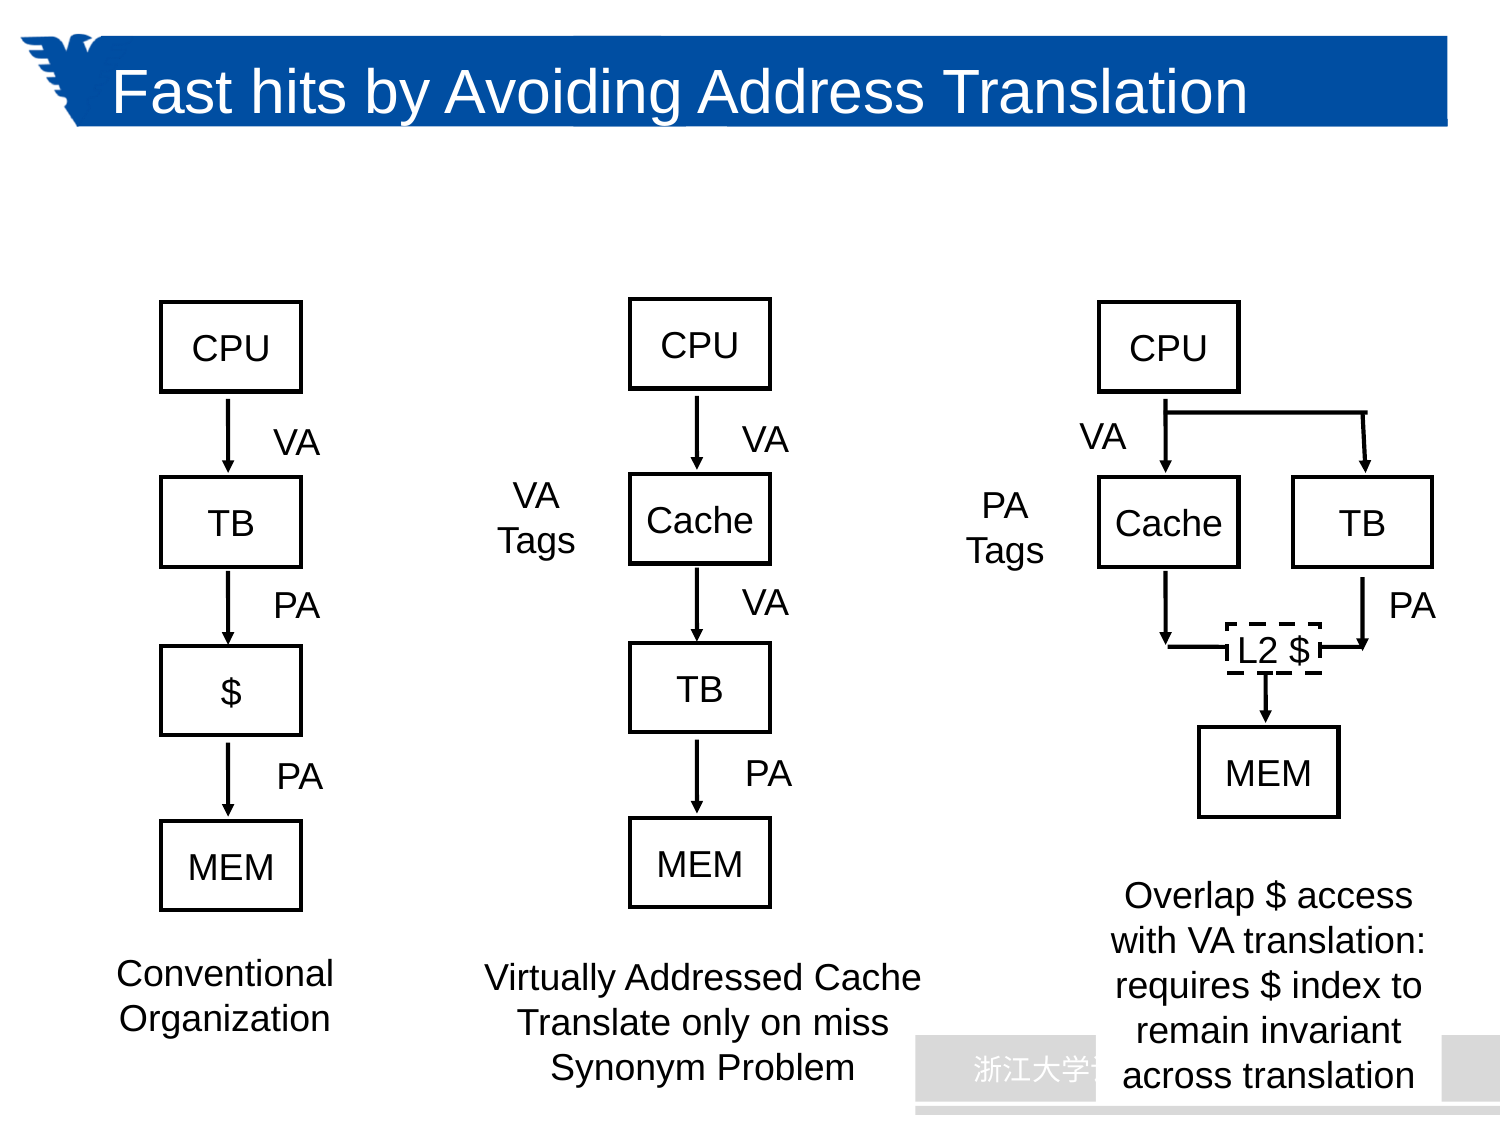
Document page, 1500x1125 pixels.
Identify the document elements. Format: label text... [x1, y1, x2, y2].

text_box [1159, 413, 1172, 473]
text_box MEM [630, 817, 770, 908]
text_box Cache [630, 473, 770, 564]
text_box [221, 570, 235, 645]
text_box [690, 567, 704, 642]
text_box VA Tags [481, 463, 591, 569]
text_box [1356, 577, 1369, 652]
text_box Conventional Organization [101, 942, 349, 1047]
text_box [1259, 673, 1272, 723]
text_box CPU [1098, 302, 1239, 392]
text_box [1159, 570, 1172, 645]
text_box VA [1064, 404, 1142, 465]
text_box TB [630, 642, 770, 733]
picture [5, 19, 96, 127]
text_box PA [730, 742, 808, 802]
text_box Overlap $ access with VA translation: requires $ index to remain invariant across translation [1095, 863, 1442, 1104]
text_box [690, 739, 704, 814]
text_box Virtually Addressed Cache Translate only on miss Synonym Problem [469, 945, 937, 1095]
text_box PA [1373, 573, 1451, 633]
text_box [1358, 413, 1372, 473]
text_box CPU [630, 298, 770, 389]
text_box MEM [1198, 727, 1339, 817]
text_box $ [161, 645, 301, 736]
text_box PA [261, 745, 339, 805]
text_box [221, 742, 235, 817]
text_box [221, 398, 235, 473]
text_box MEM [161, 820, 301, 911]
title Fast hits by Avoiding Address Translation [96, 0, 1429, 183]
text_box TB [161, 477, 301, 567]
text_box PA [258, 573, 336, 633]
text_box VA [258, 410, 336, 471]
text_box PA Tags [950, 473, 1060, 578]
text_box TB [1292, 477, 1433, 567]
text_box L2 $ [1227, 623, 1320, 673]
text_box Cache [1098, 477, 1239, 567]
text_box VA [726, 407, 805, 468]
text_box CPU [161, 302, 301, 392]
text_box VA [726, 570, 805, 630]
text_box [690, 395, 704, 470]
